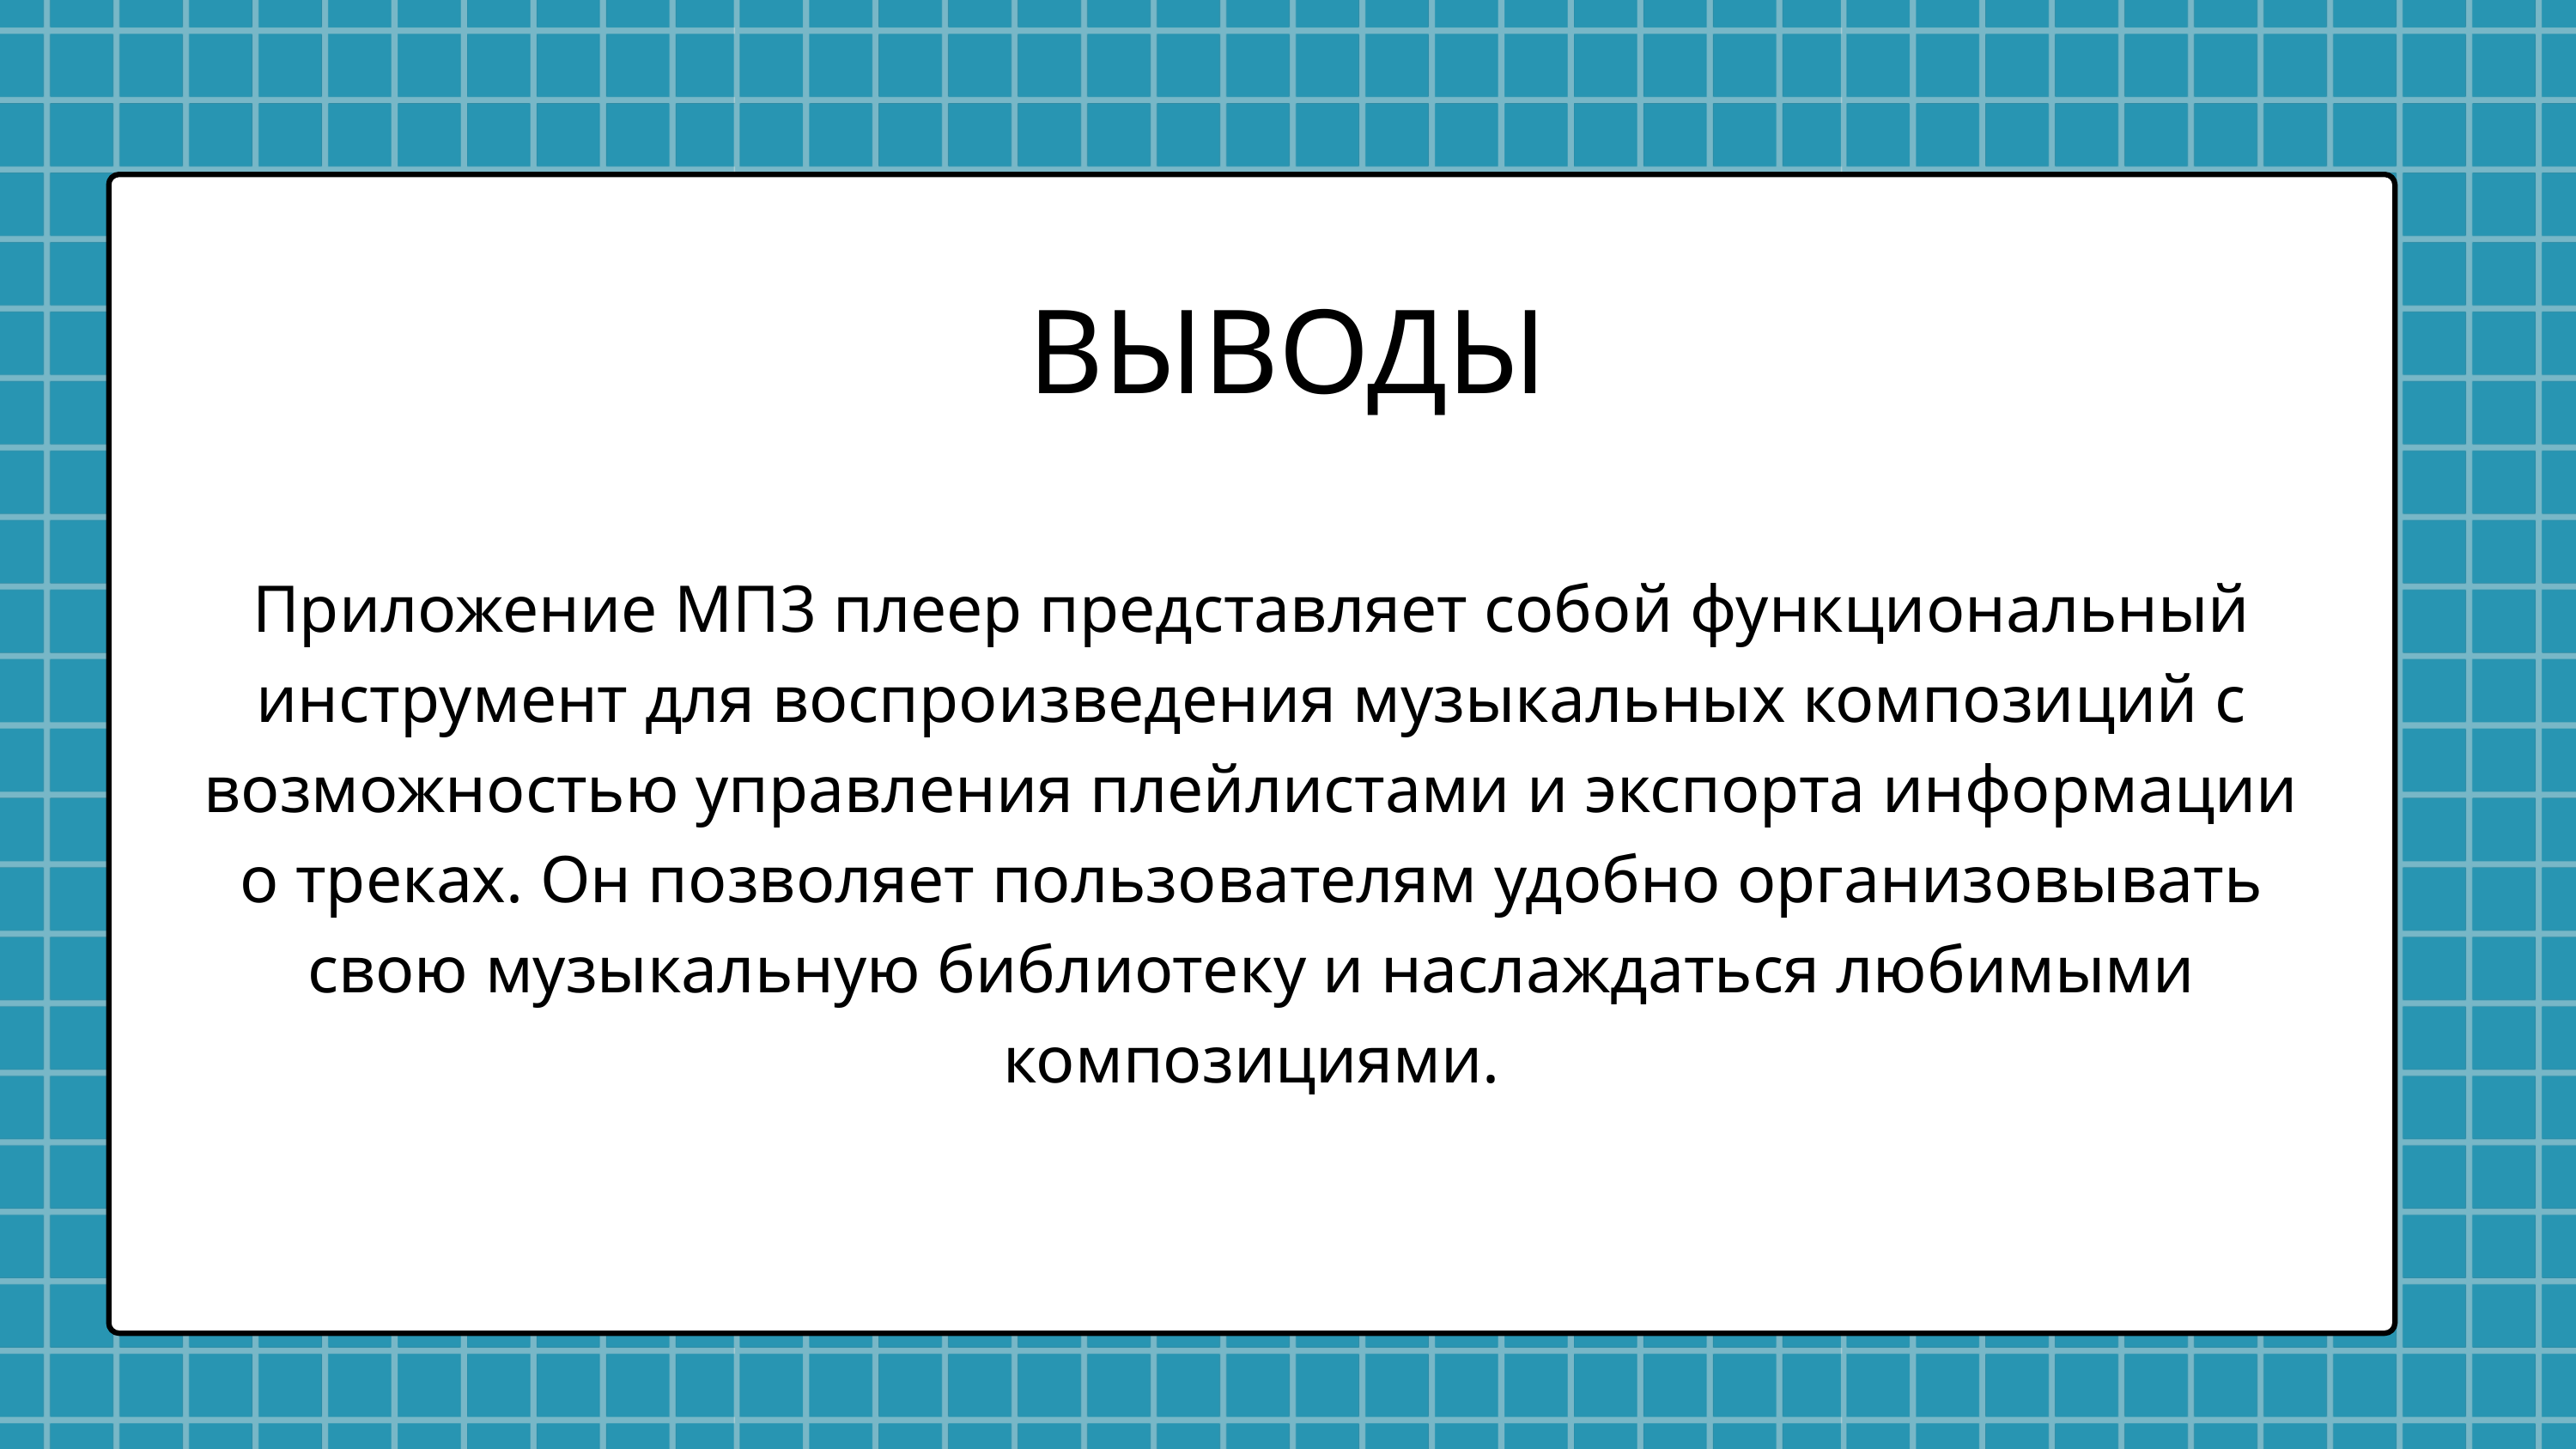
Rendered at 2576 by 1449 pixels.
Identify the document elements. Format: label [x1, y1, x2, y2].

text_box [1840, 0, 2576, 1449]
text_box [736, 0, 1840, 172]
text_box [108, 173, 2396, 1334]
text_box [0, 0, 736, 1449]
text_box [736, 1341, 1840, 1449]
